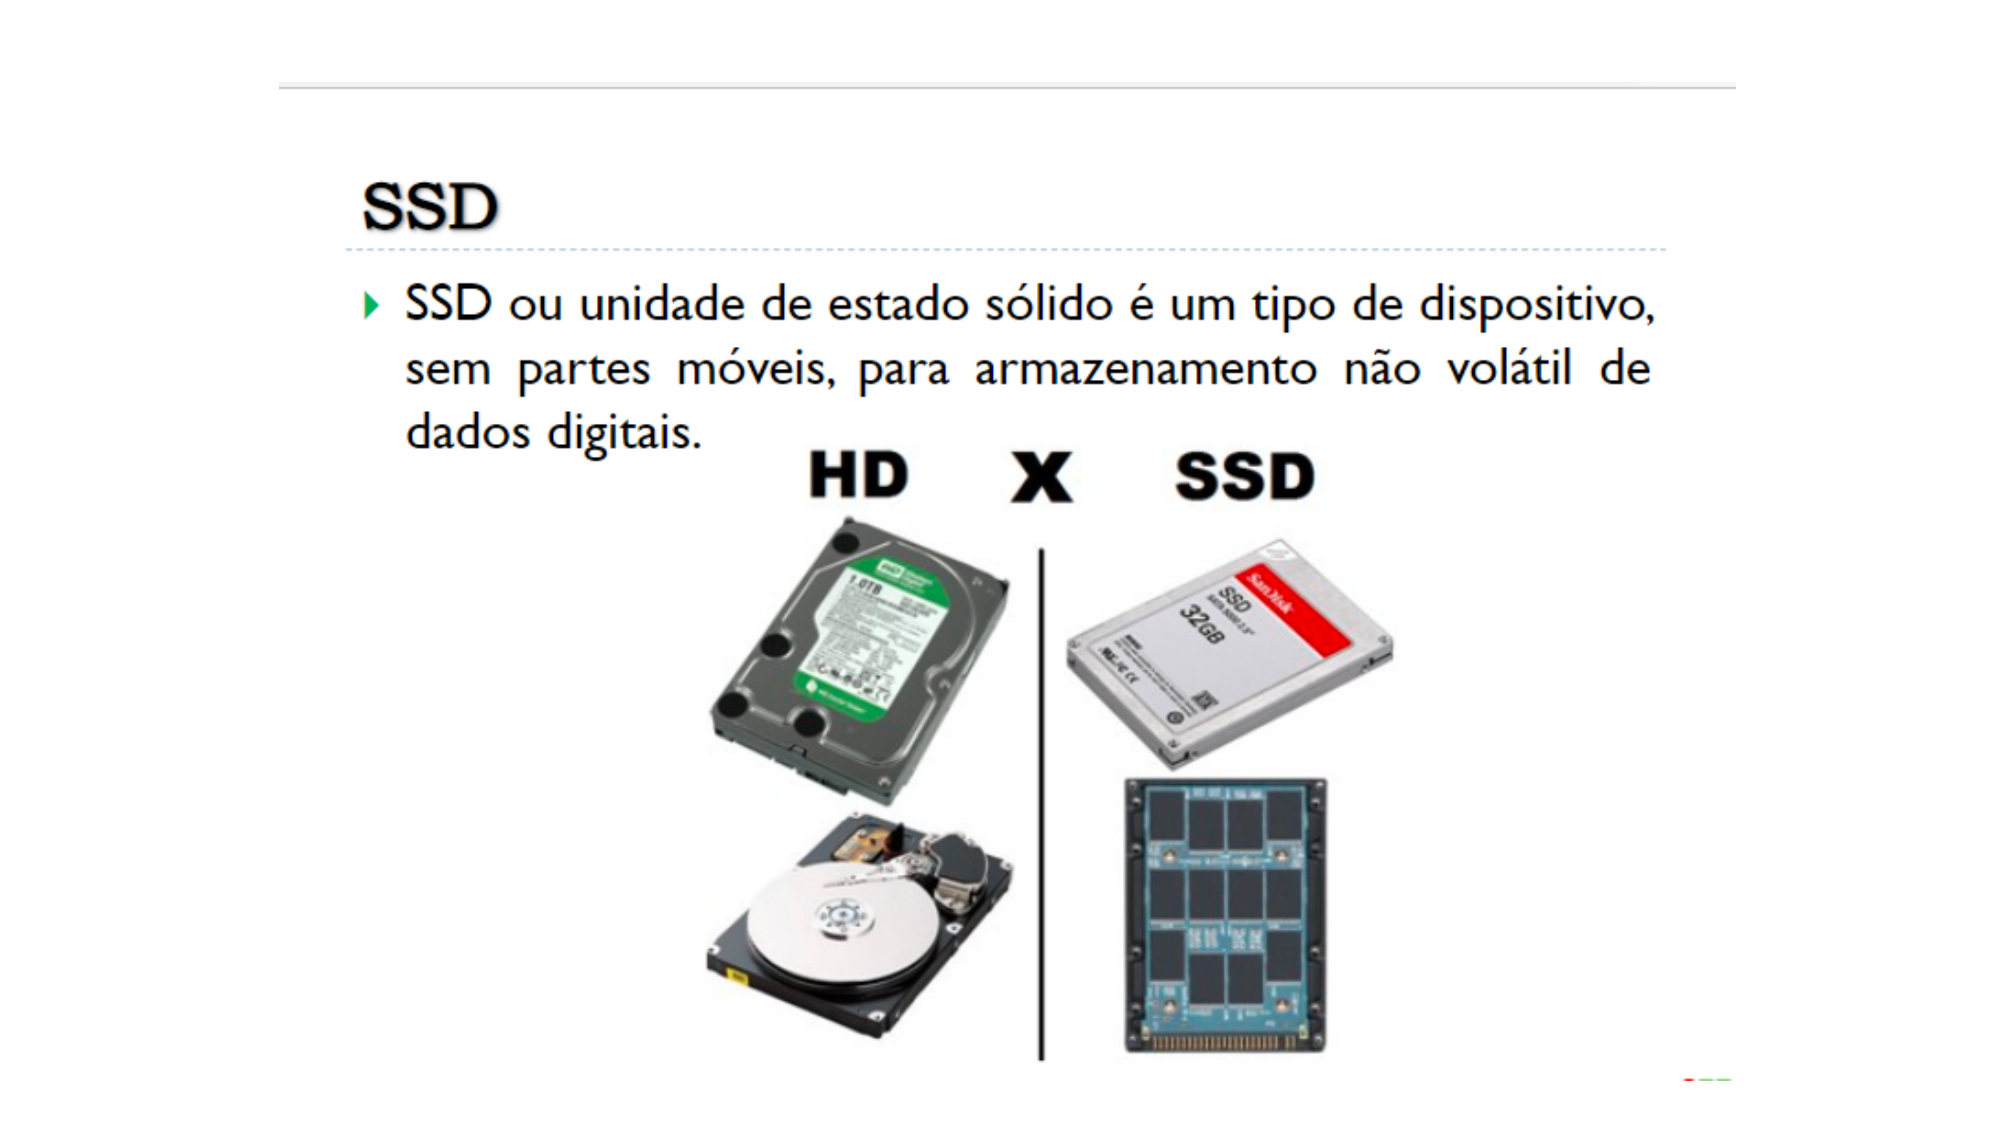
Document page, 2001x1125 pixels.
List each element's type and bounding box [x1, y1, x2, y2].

picture [279, 82, 1736, 1081]
